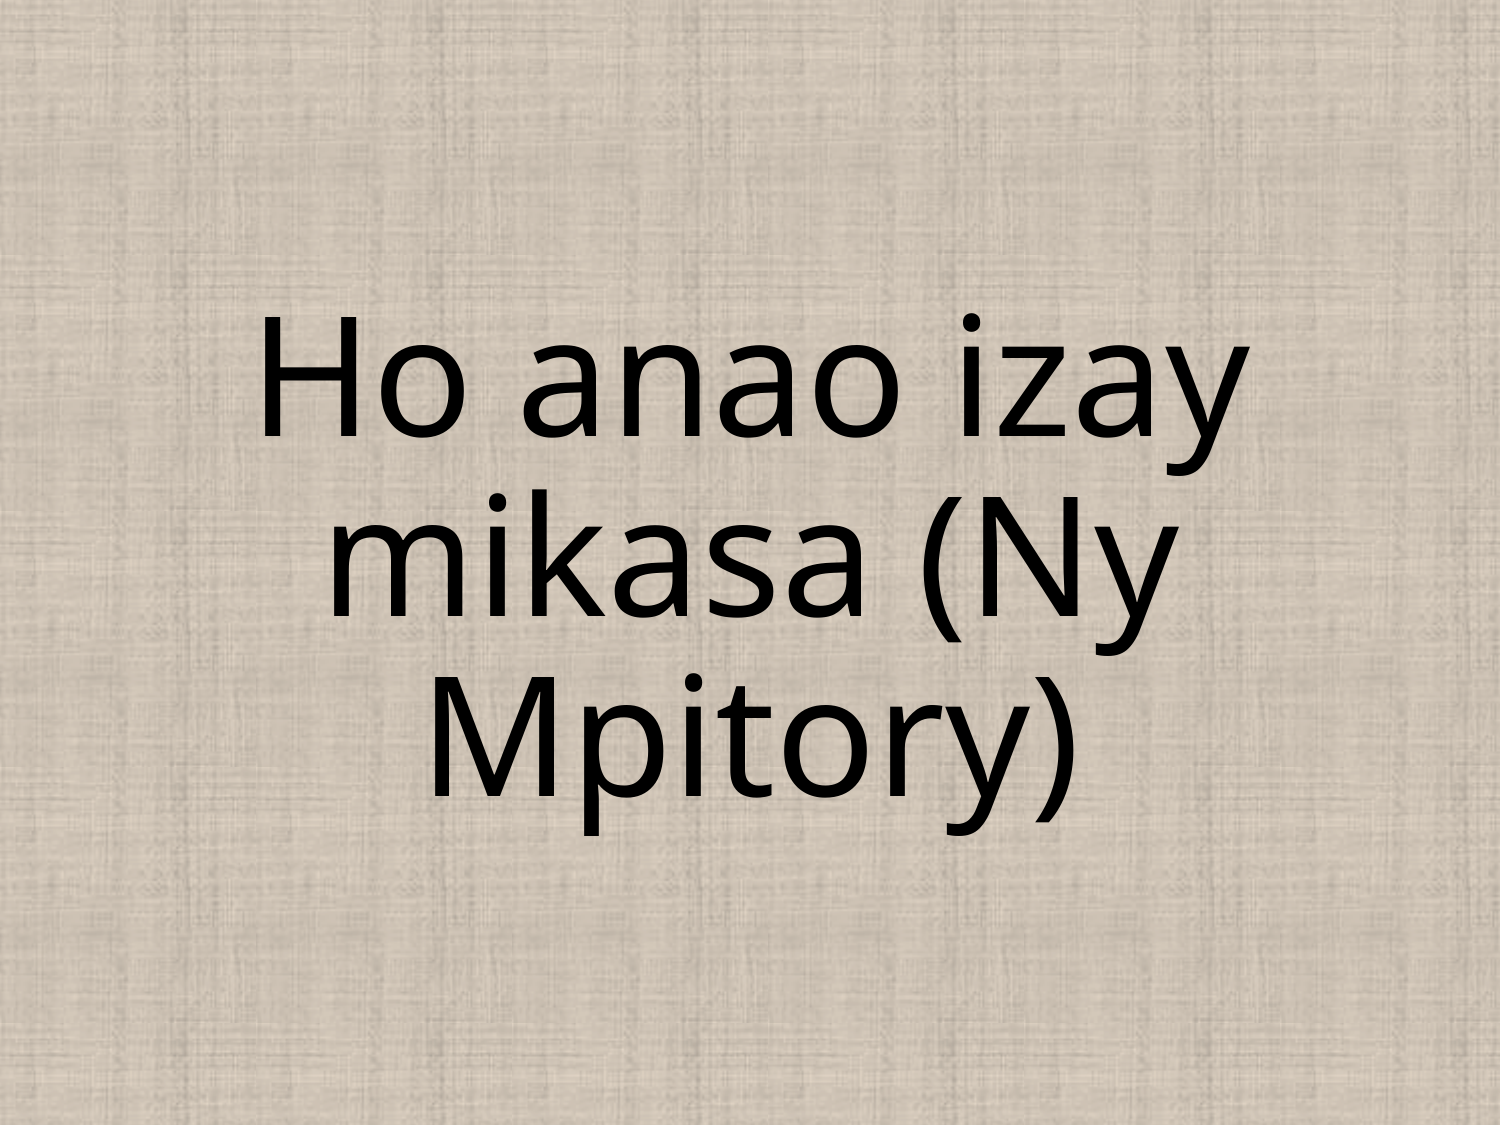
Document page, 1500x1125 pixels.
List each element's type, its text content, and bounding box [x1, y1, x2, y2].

title Ho anao izay mikasa (Ny Mpitory) [0, 0, 1500, 1125]
